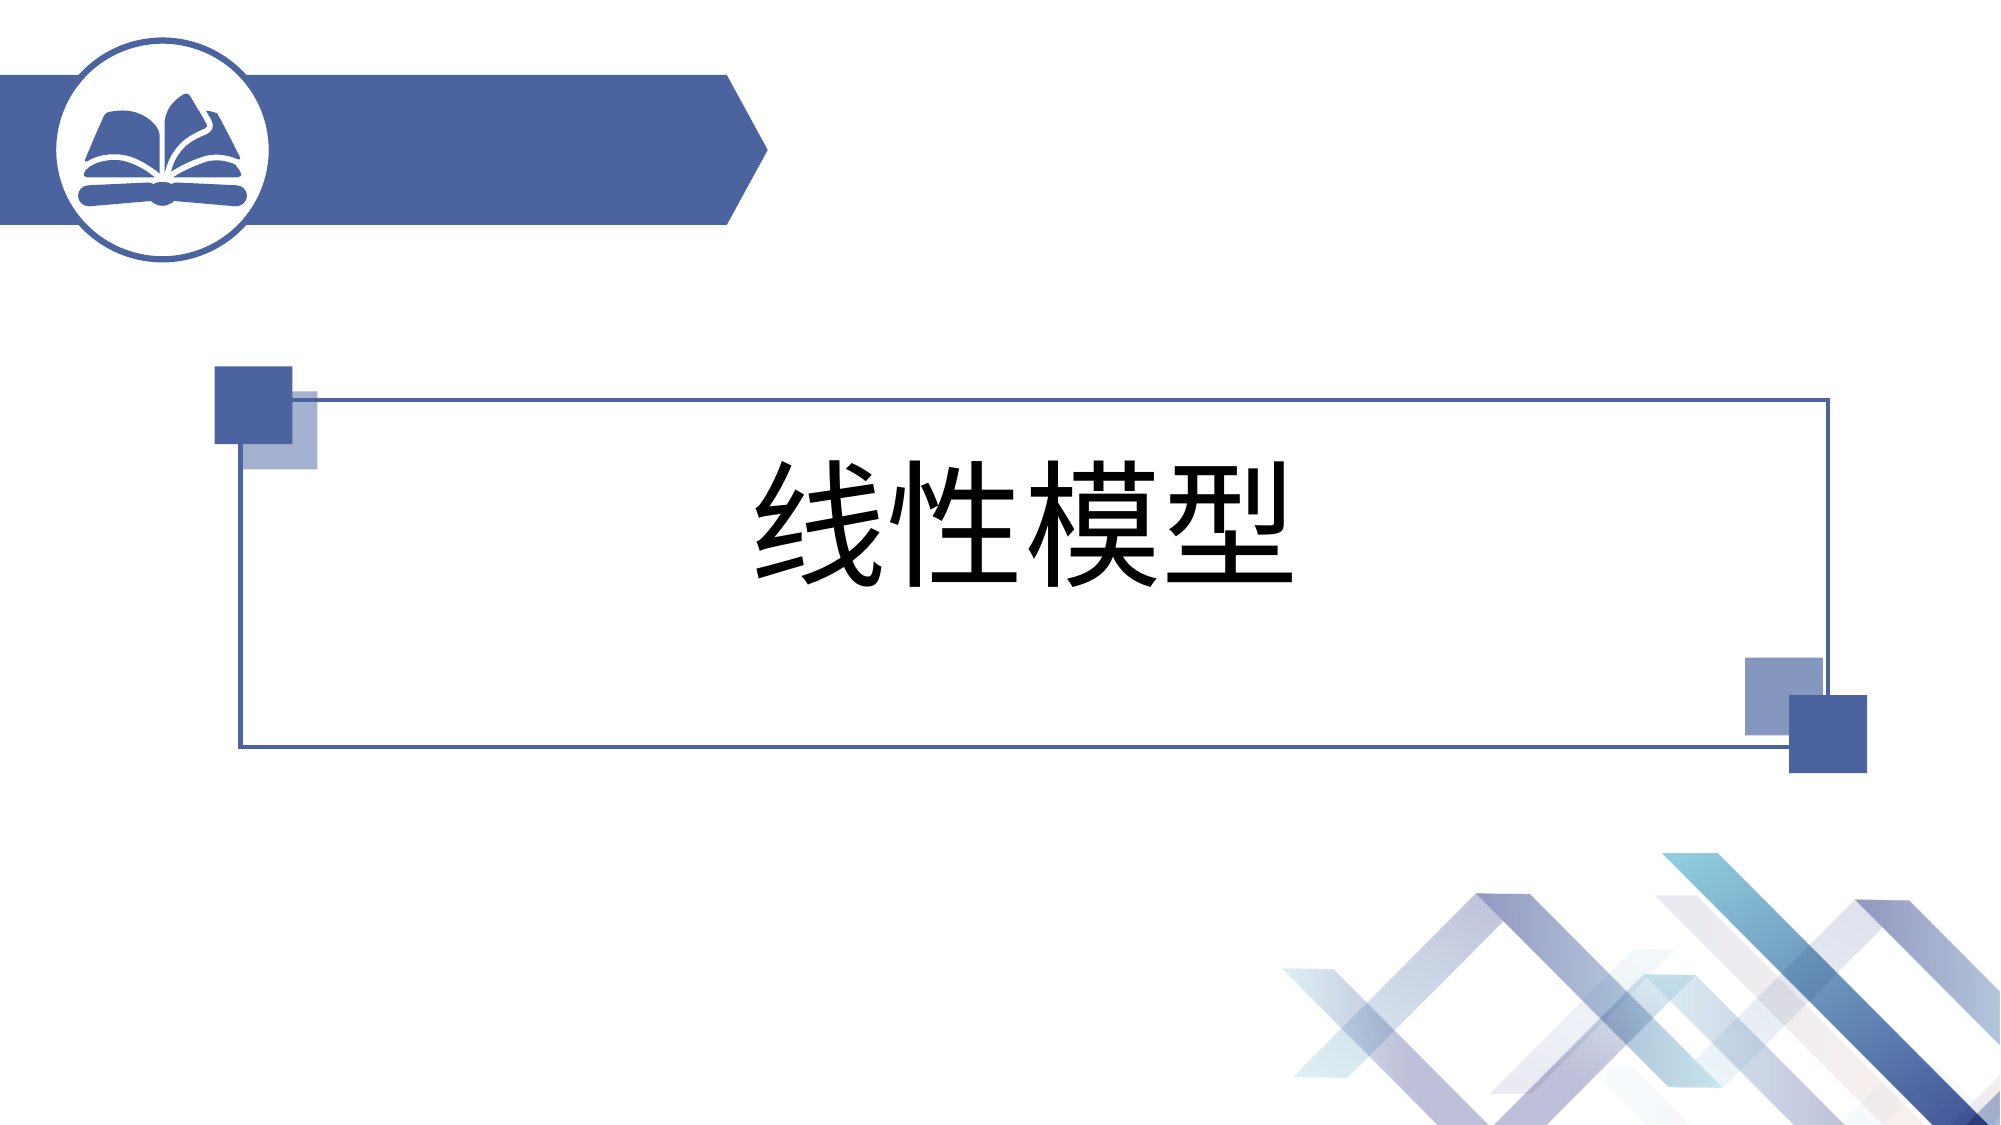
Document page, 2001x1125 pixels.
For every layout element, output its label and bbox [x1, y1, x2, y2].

text_box [1788, 694, 1868, 774]
text_box [214, 365, 293, 445]
text_box [52, 39, 273, 261]
text_box [239, 390, 318, 470]
text_box [77, 93, 247, 207]
text_box [240, 399, 1829, 748]
text_box [243, 73, 769, 226]
picture [1037, 853, 2000, 1125]
text_box [1744, 657, 1824, 736]
text_box [0, 73, 82, 226]
